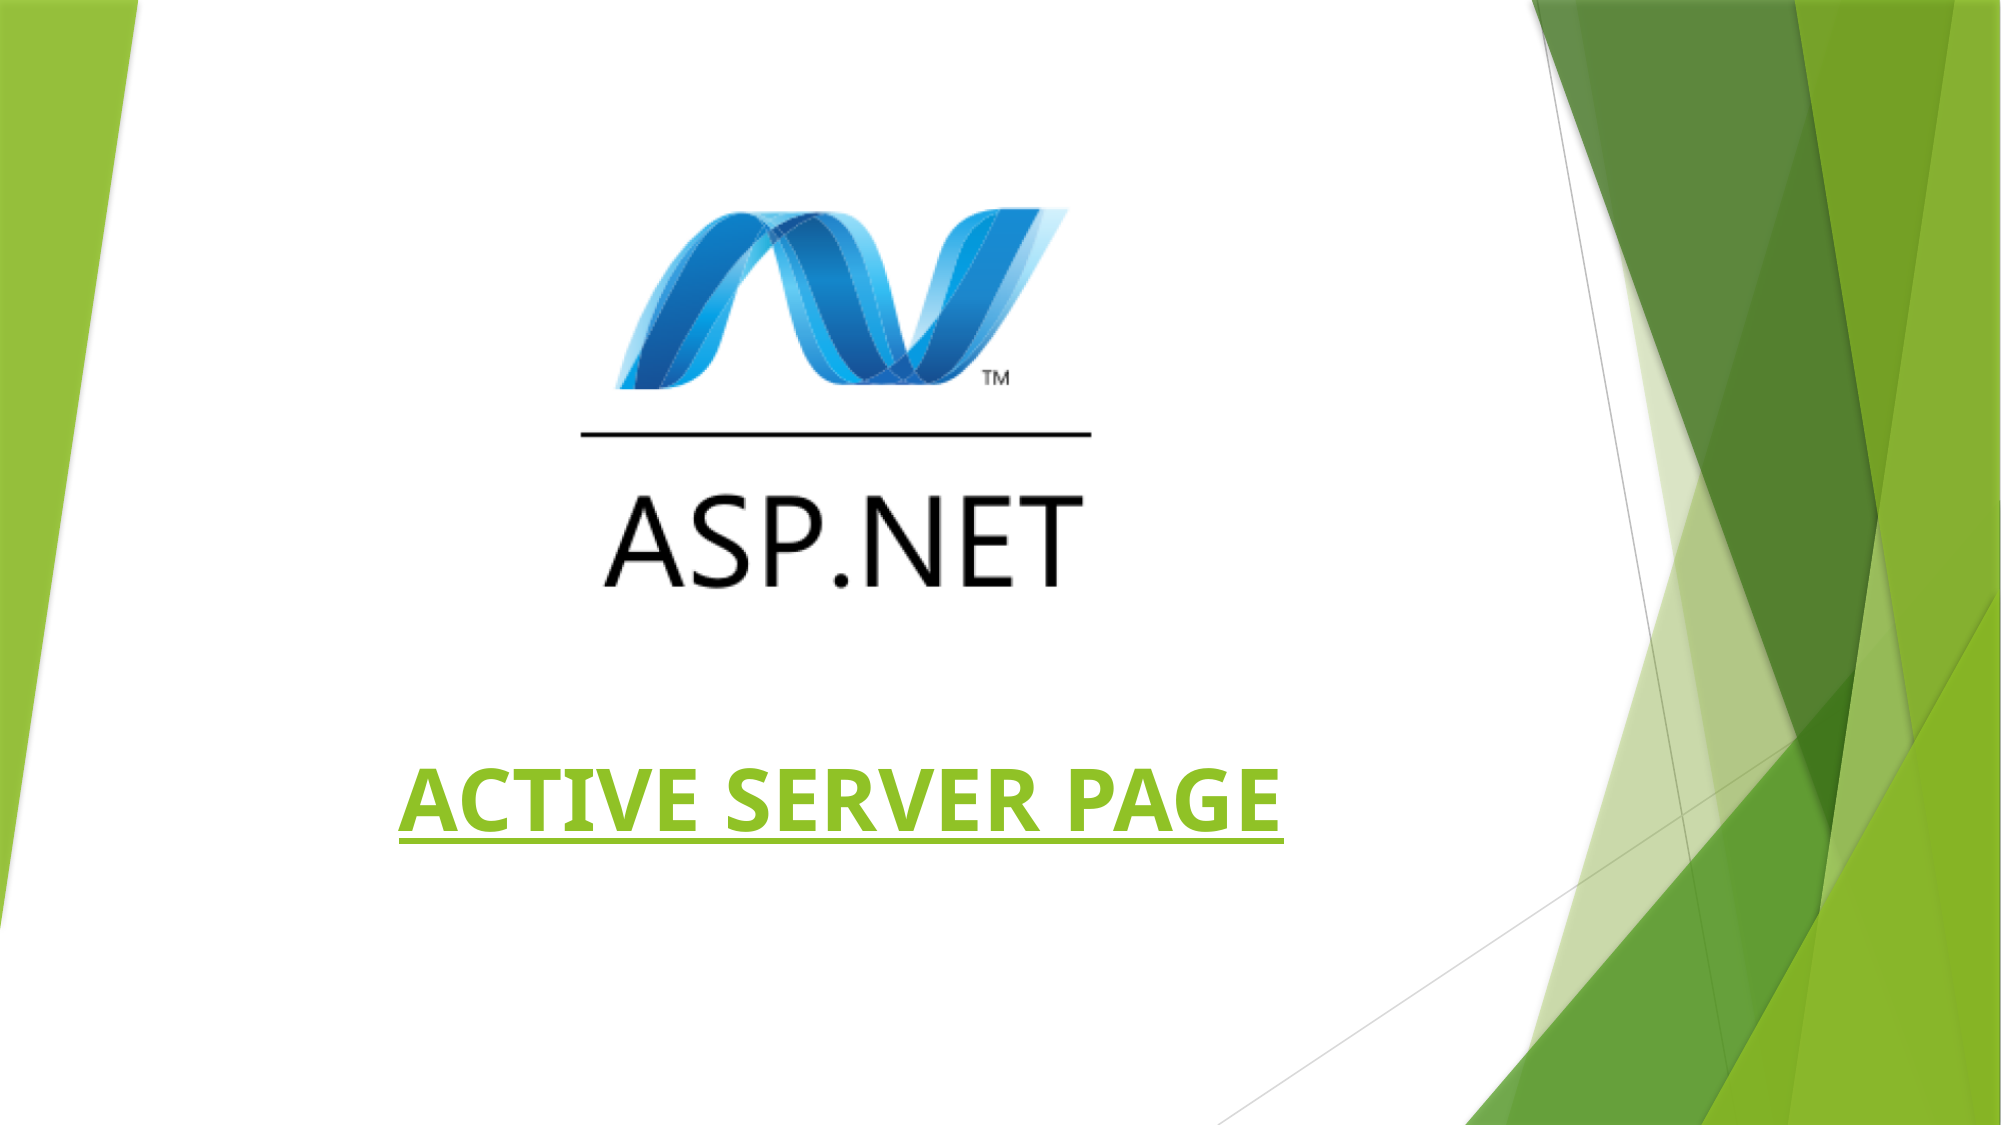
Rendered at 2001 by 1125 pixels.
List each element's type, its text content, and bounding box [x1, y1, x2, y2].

picture [570, 152, 1113, 695]
text_box ACTIVE SERVER PAGE [161, 746, 1522, 927]
